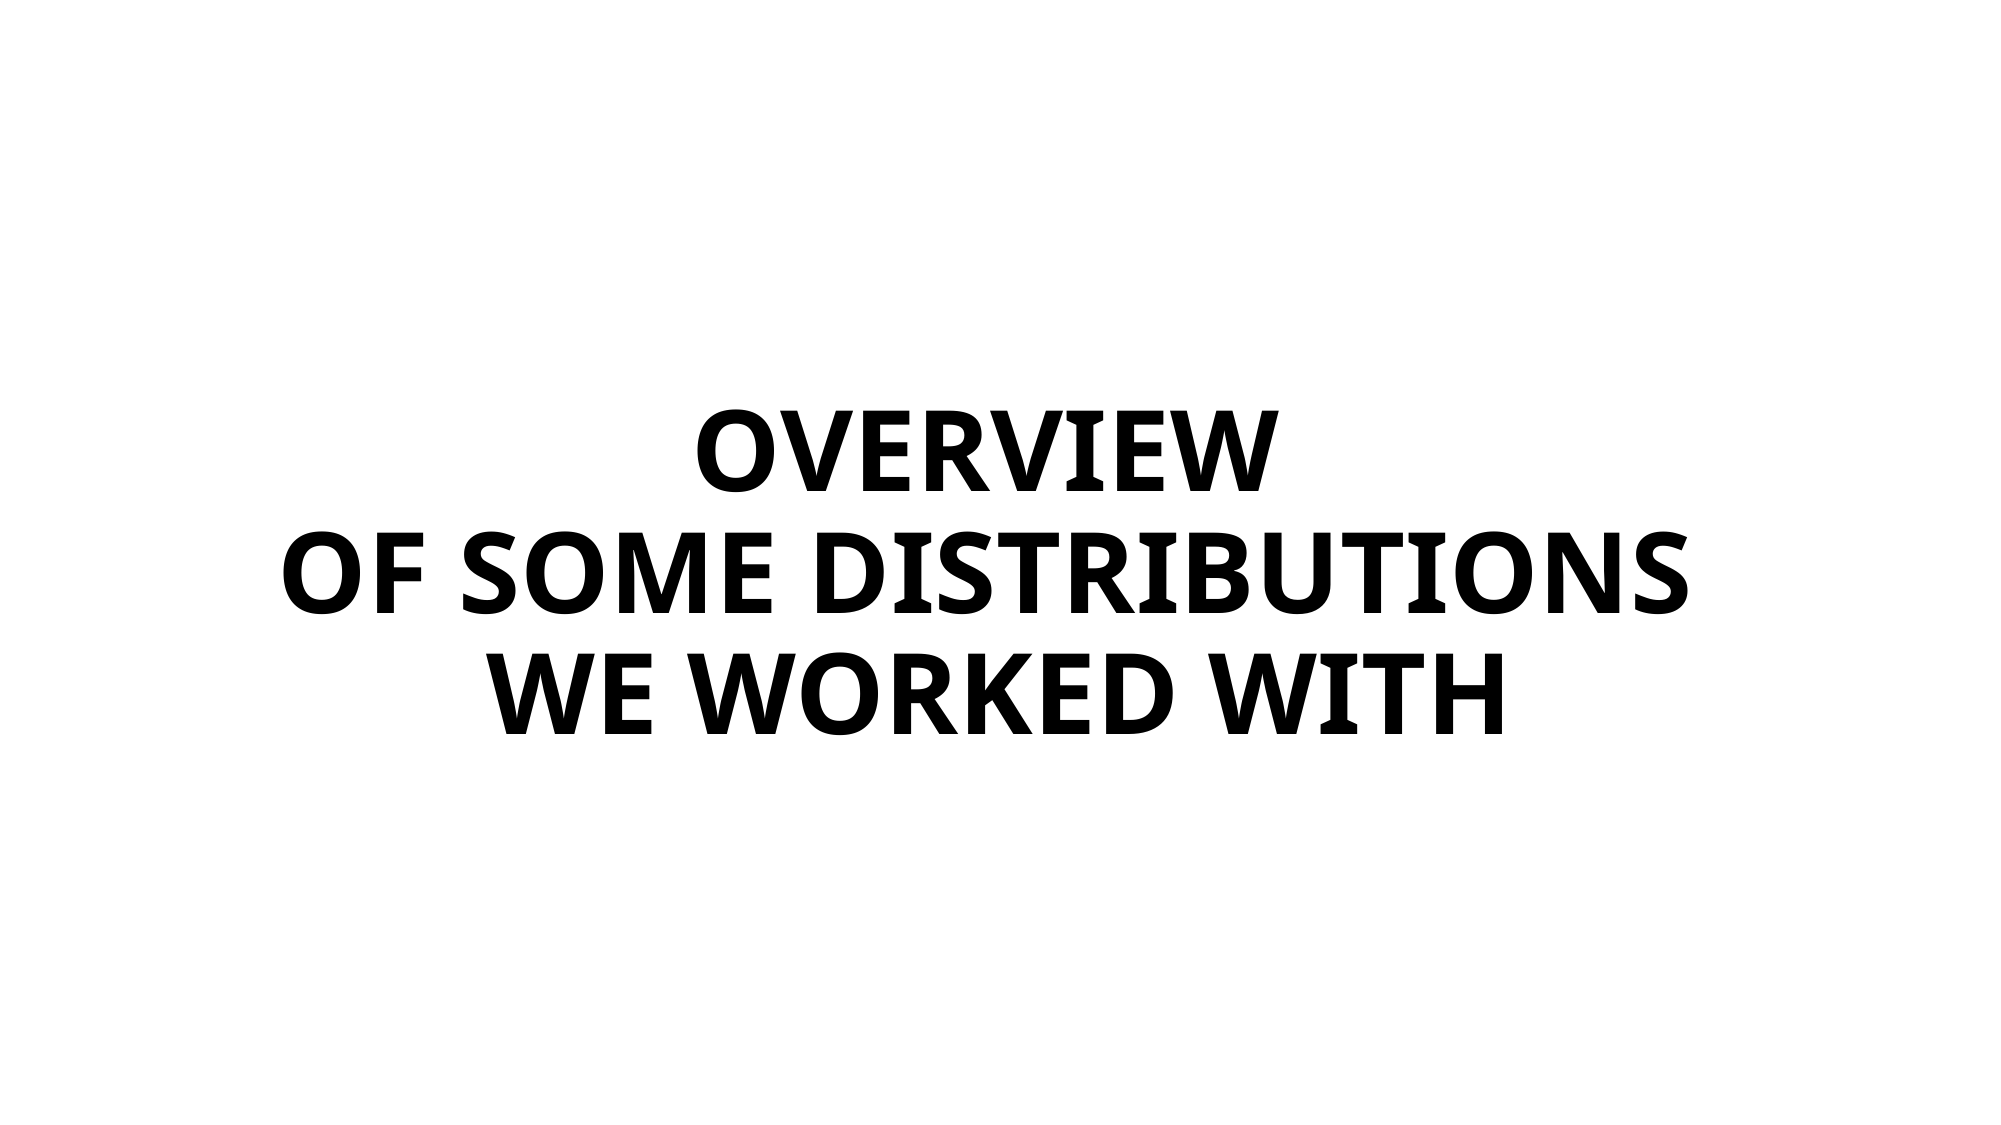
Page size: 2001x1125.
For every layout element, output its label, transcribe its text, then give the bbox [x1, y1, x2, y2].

title OVERVIEW OF SOME DISTRIBUTIONS WE WORKED WITH [249, 350, 1750, 767]
